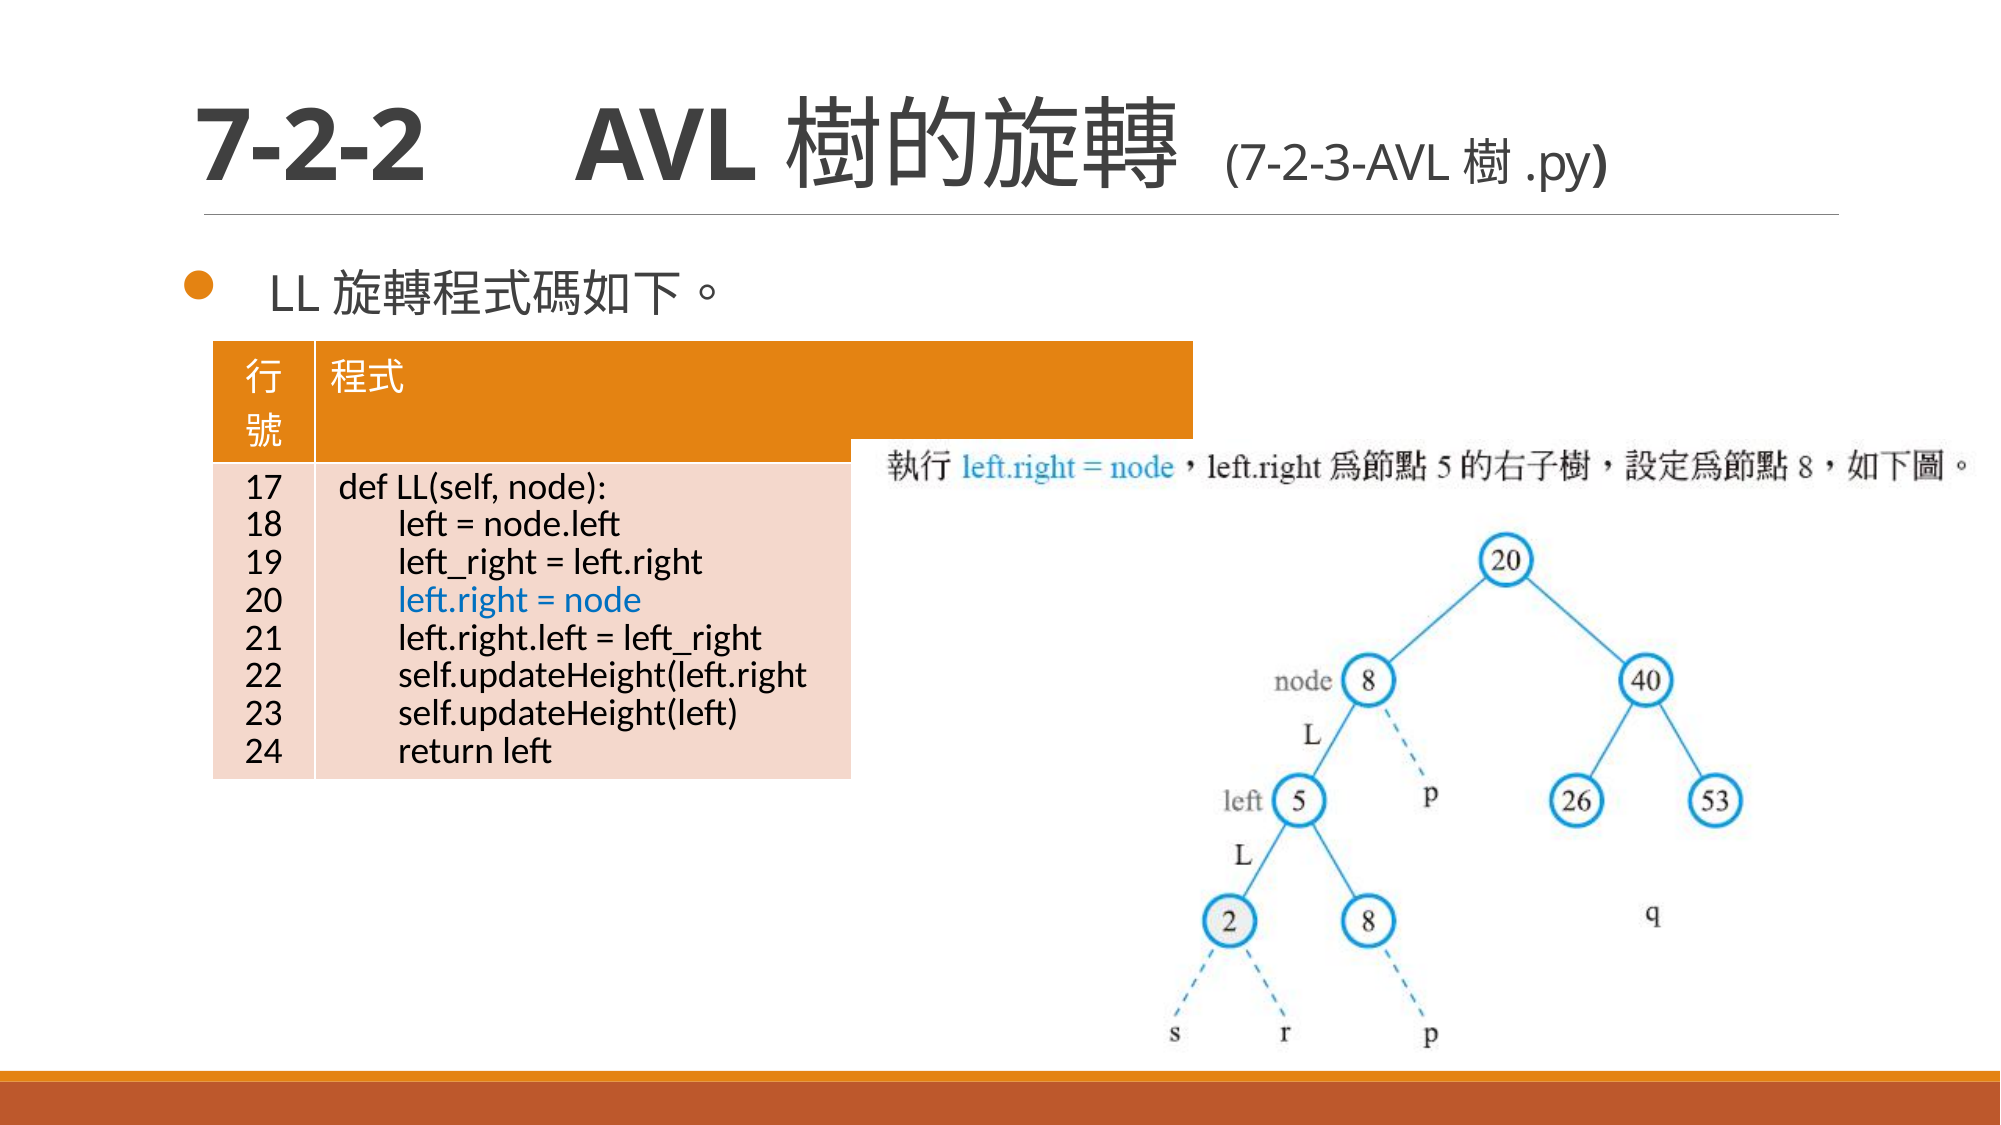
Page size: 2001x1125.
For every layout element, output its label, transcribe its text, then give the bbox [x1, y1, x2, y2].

table_header 程式 [316, 341, 1193, 462]
table_cell def LL(self, node): left = node.left left_right = left.right left.right = node left.right.left = left_right self.updateHeight(left.right self.updateHeight(left) return left [316, 464, 848, 779]
title 7-2-2 AVL樹的旋轉 (7-2-3-AVL樹.py) [180, 47, 1830, 209]
picture [851, 439, 1984, 1056]
table_cell 17 18 19 20 21 22 23 24 [213, 464, 314, 779]
table_header 行號 [213, 341, 314, 462]
list LL旋轉程式碼如下。 [180, 224, 1830, 1033]
